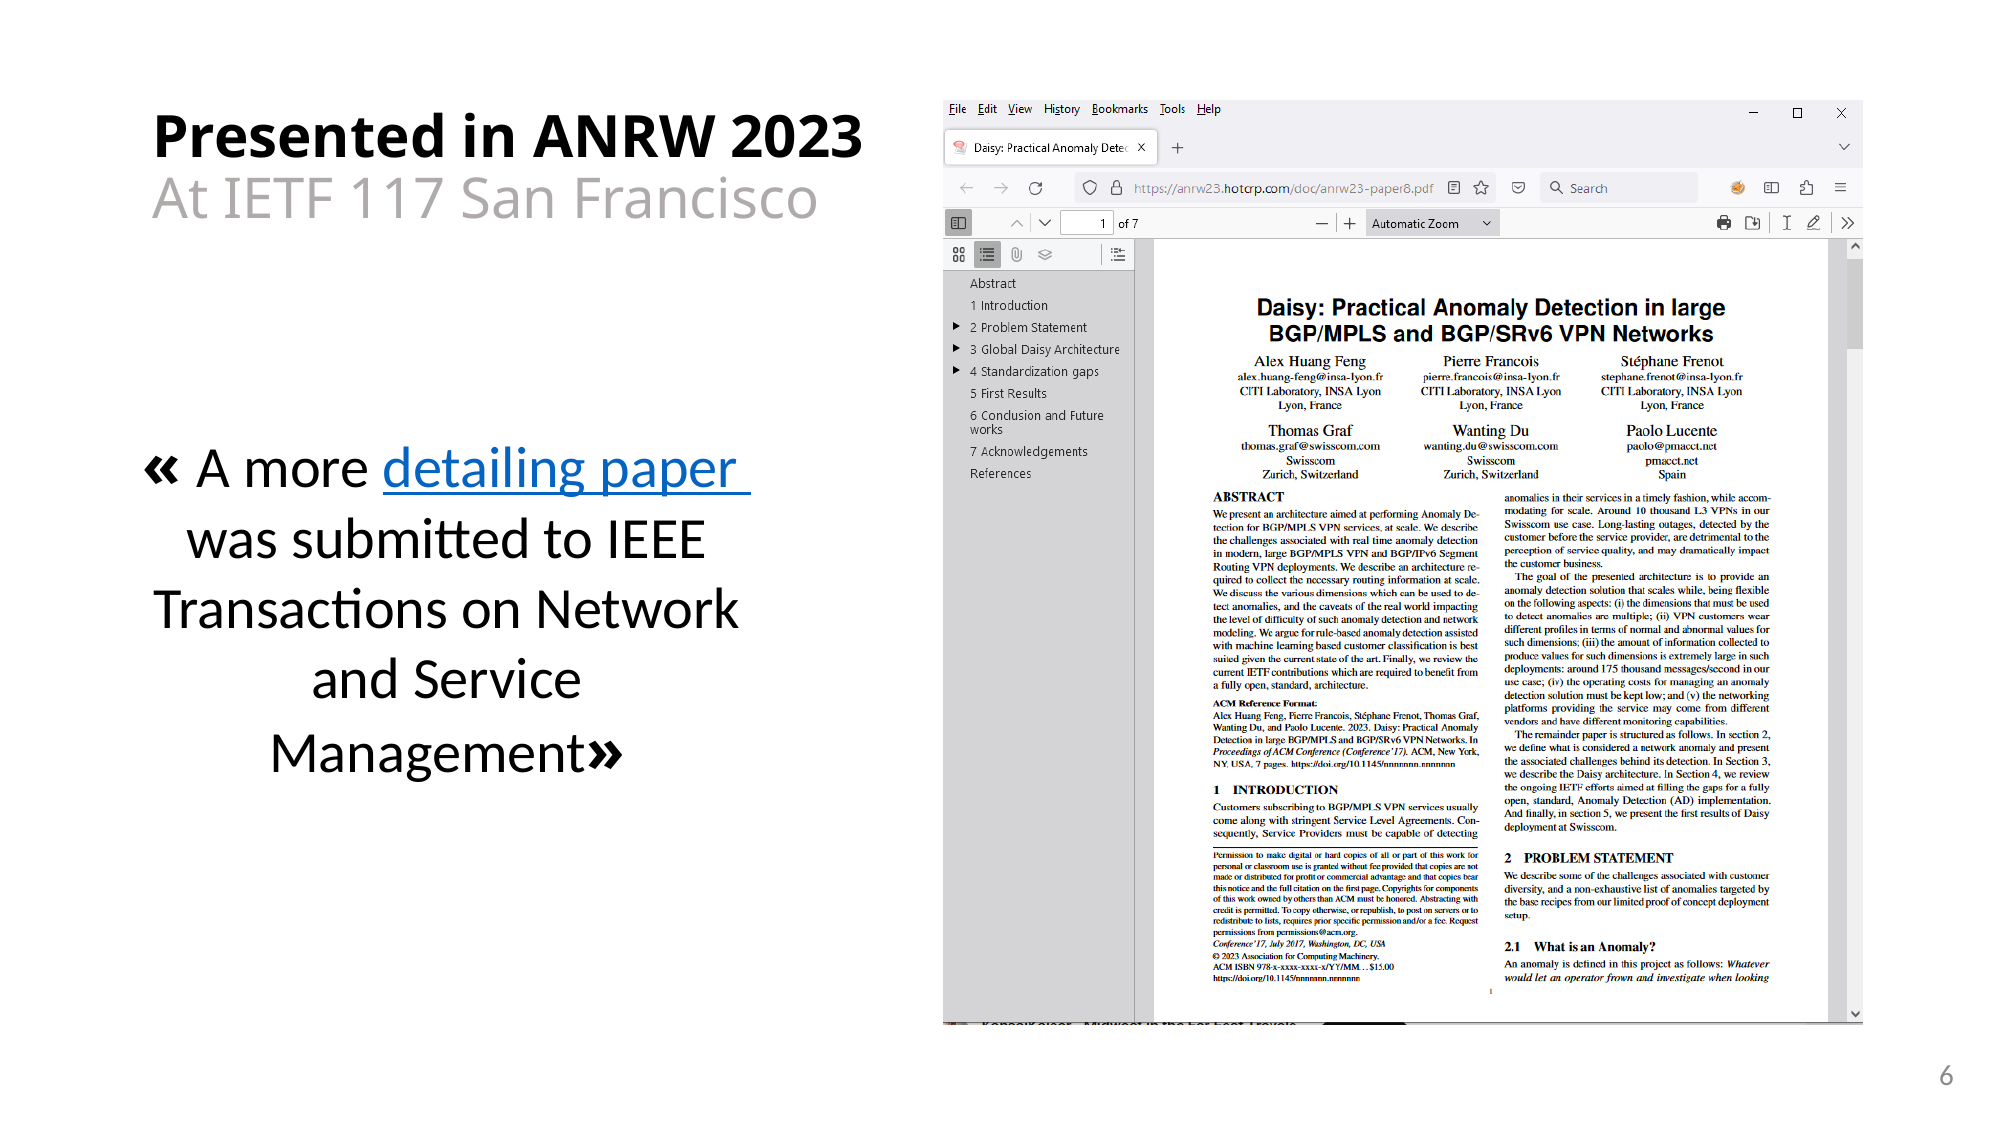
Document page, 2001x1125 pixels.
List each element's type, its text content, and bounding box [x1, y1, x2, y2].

slide_number 6 [1900, 1043, 1969, 1104]
text_box « A more detailing paper was submitted to IEEE Transactions on Network and Service Management» [119, 417, 776, 793]
picture [943, 100, 1863, 1025]
title Presented in ANRW 2023 At IETF 117 San Francisco [137, 59, 1863, 278]
